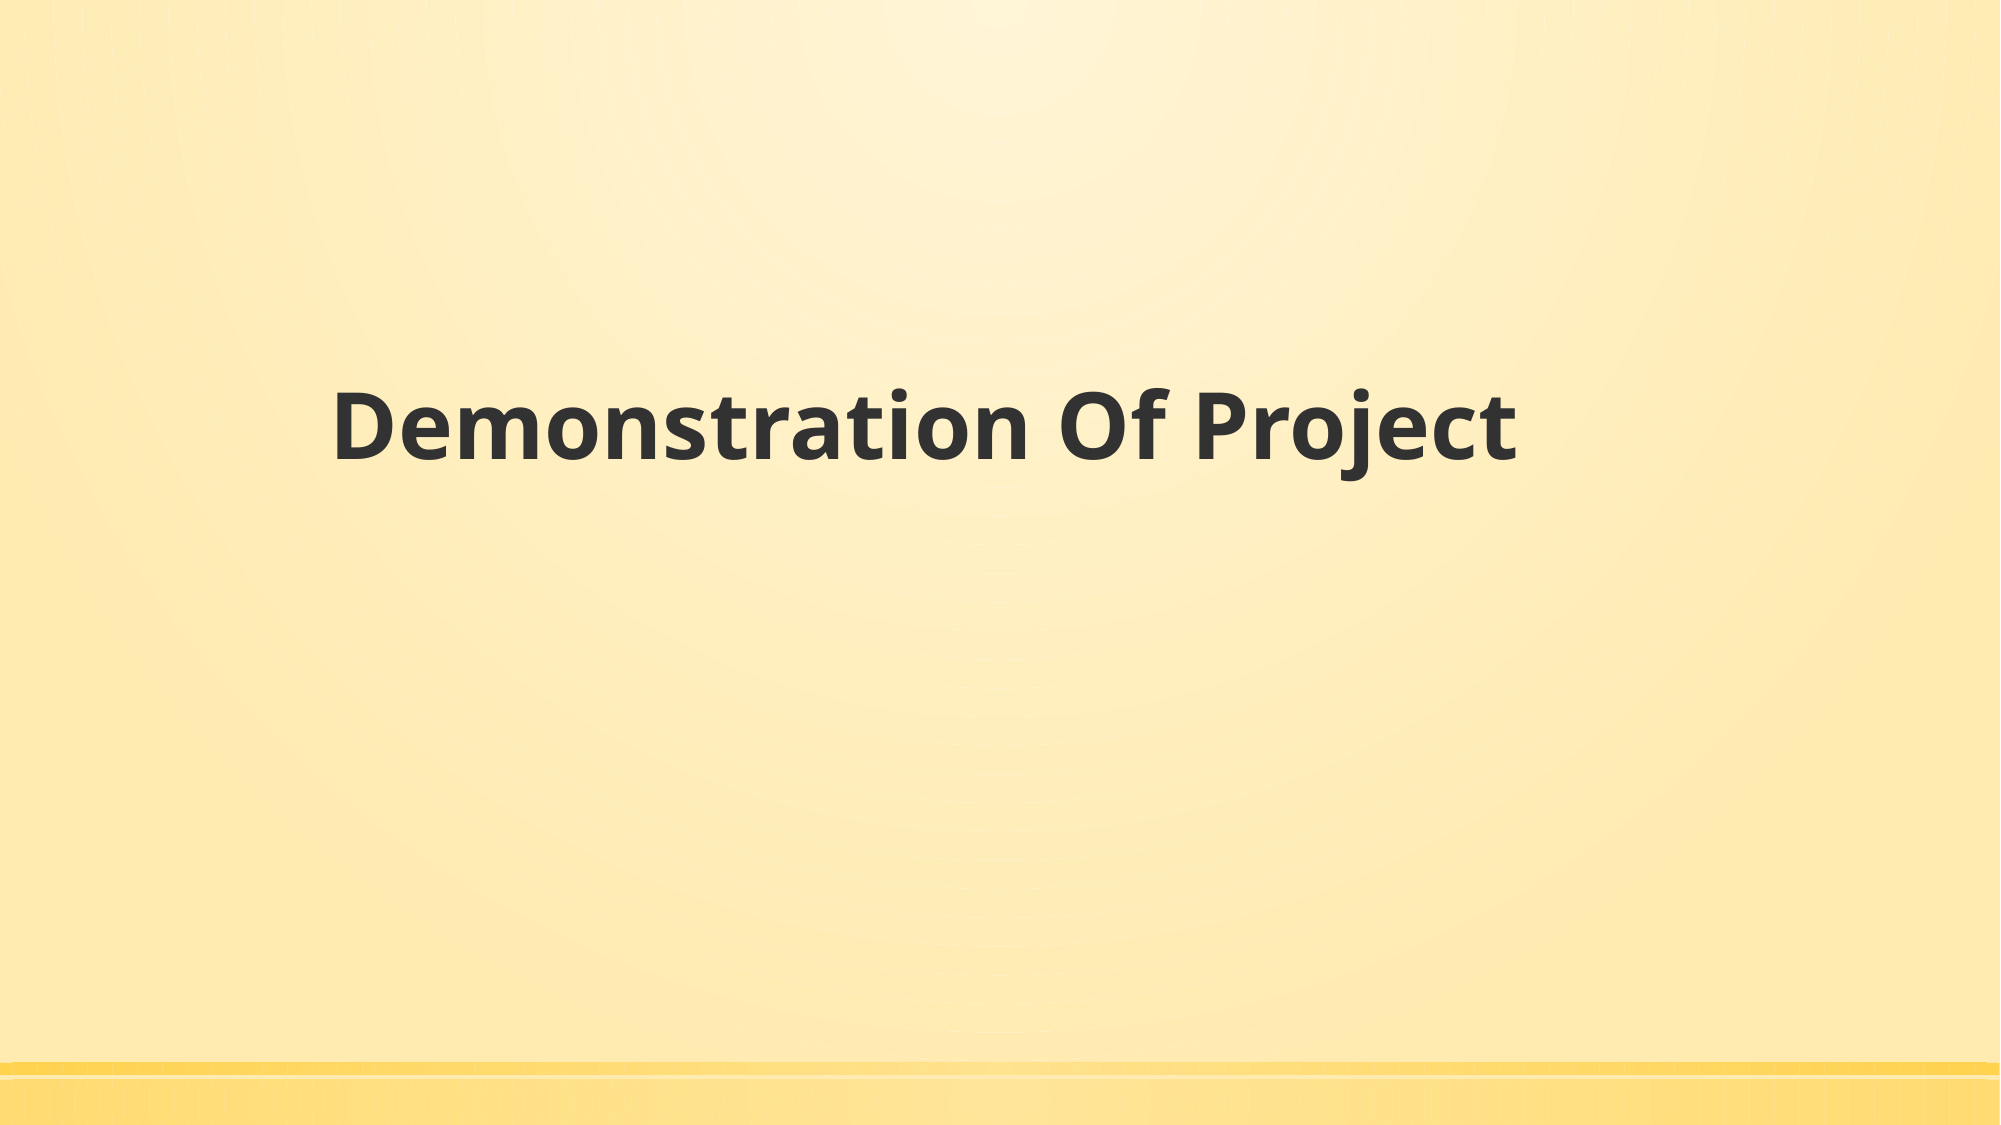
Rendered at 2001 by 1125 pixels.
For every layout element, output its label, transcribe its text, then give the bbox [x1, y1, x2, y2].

title Demonstration Of Project [314, 285, 1590, 488]
